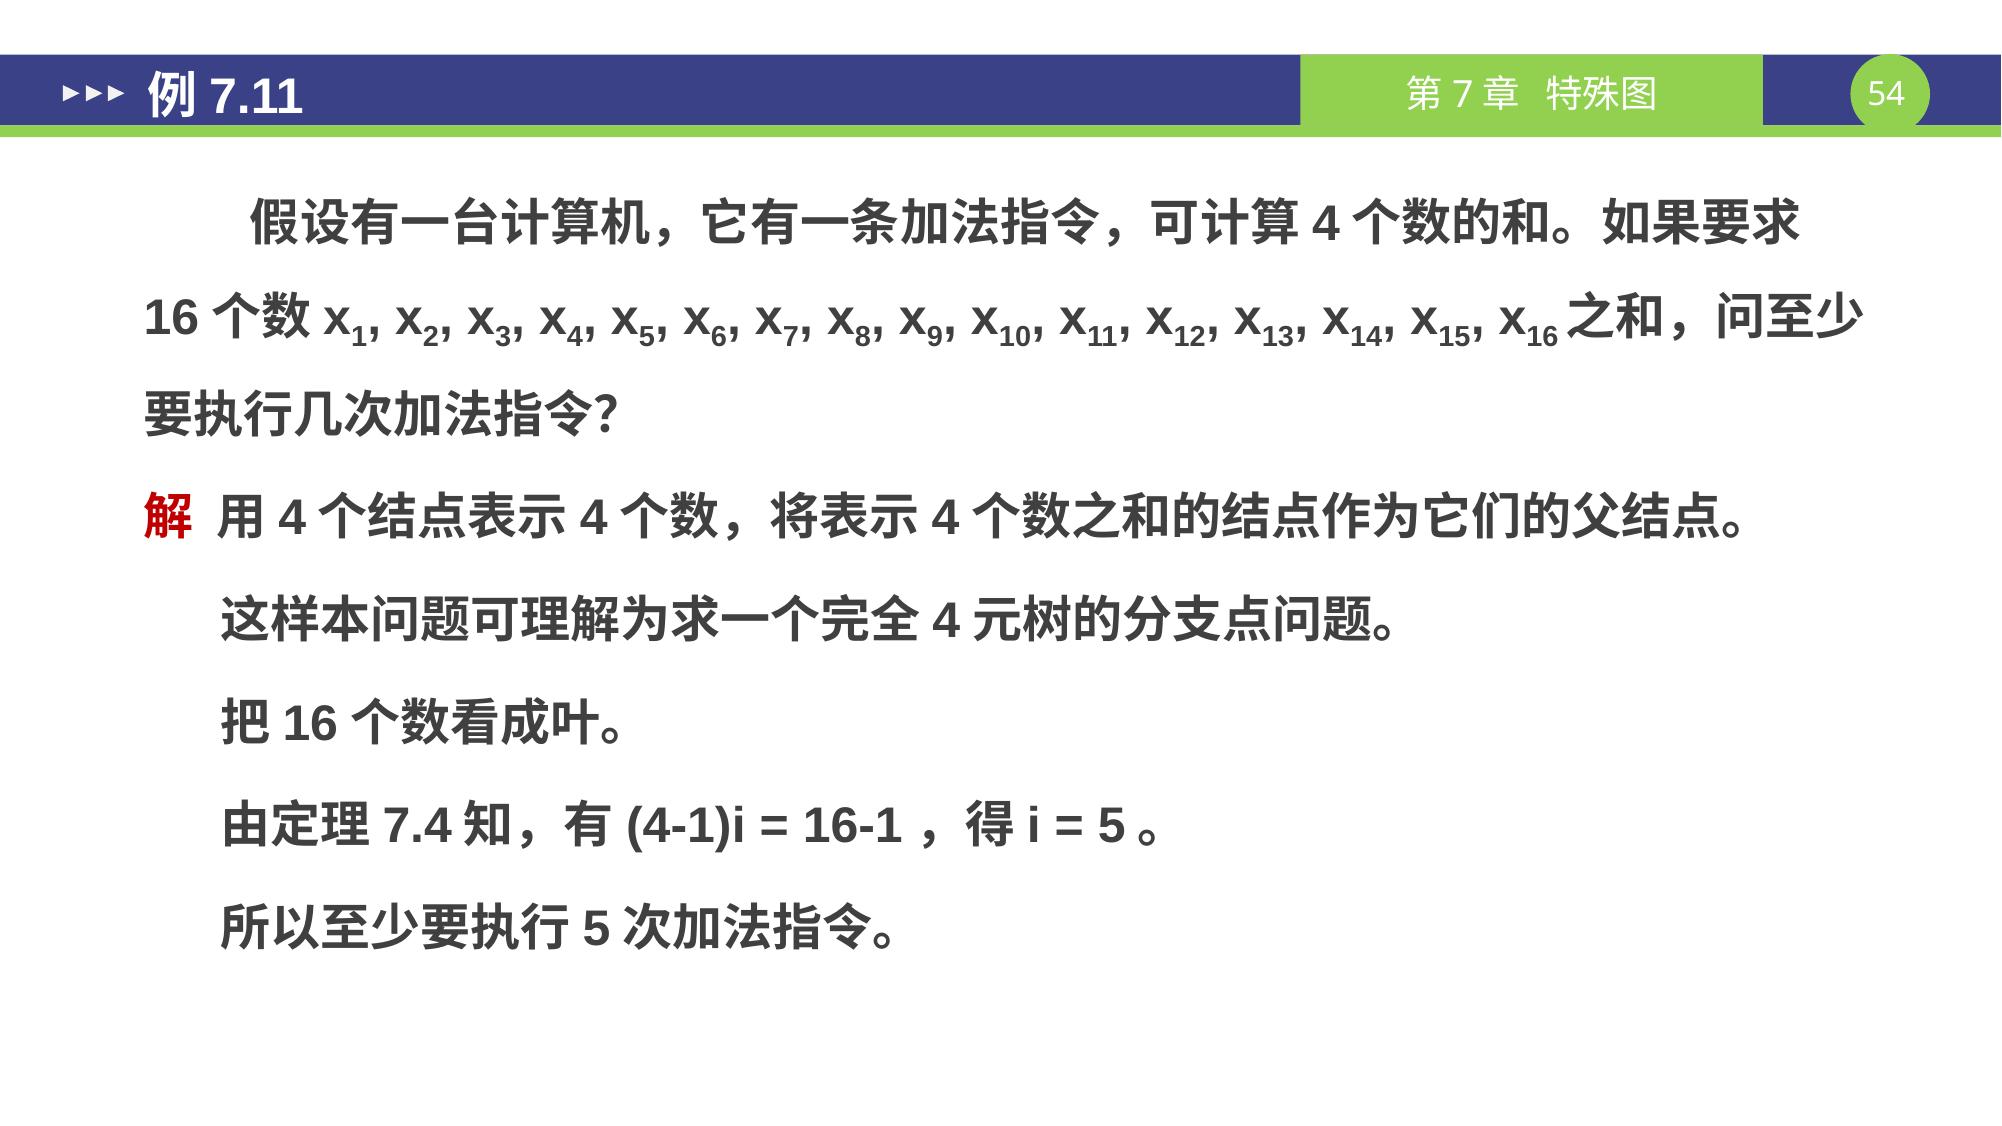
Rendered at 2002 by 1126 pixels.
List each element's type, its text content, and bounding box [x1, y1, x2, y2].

list 假设有一台计算机，它有一条加法指令，可计算4个数的和。如果要求16个数x1, x2, x3, x4, x5, x6, x7, x8, x9, x10, x11, x12, x13, x14, x15, x16之和，问至少要执行几次加法指令？ 解 用4个结点表示4个数，将表示4个数之和的结点作为它们的父结点。 这样本问题可理解为求一个完全4元树的分支点问题。 把16个数看成叶。 由定理7.4知，有(4-1)i = 16-1，得i = 5。 所以至少要执行5次加法指令。 [123, 150, 1888, 1001]
title 例7.11 [127, 57, 1003, 129]
